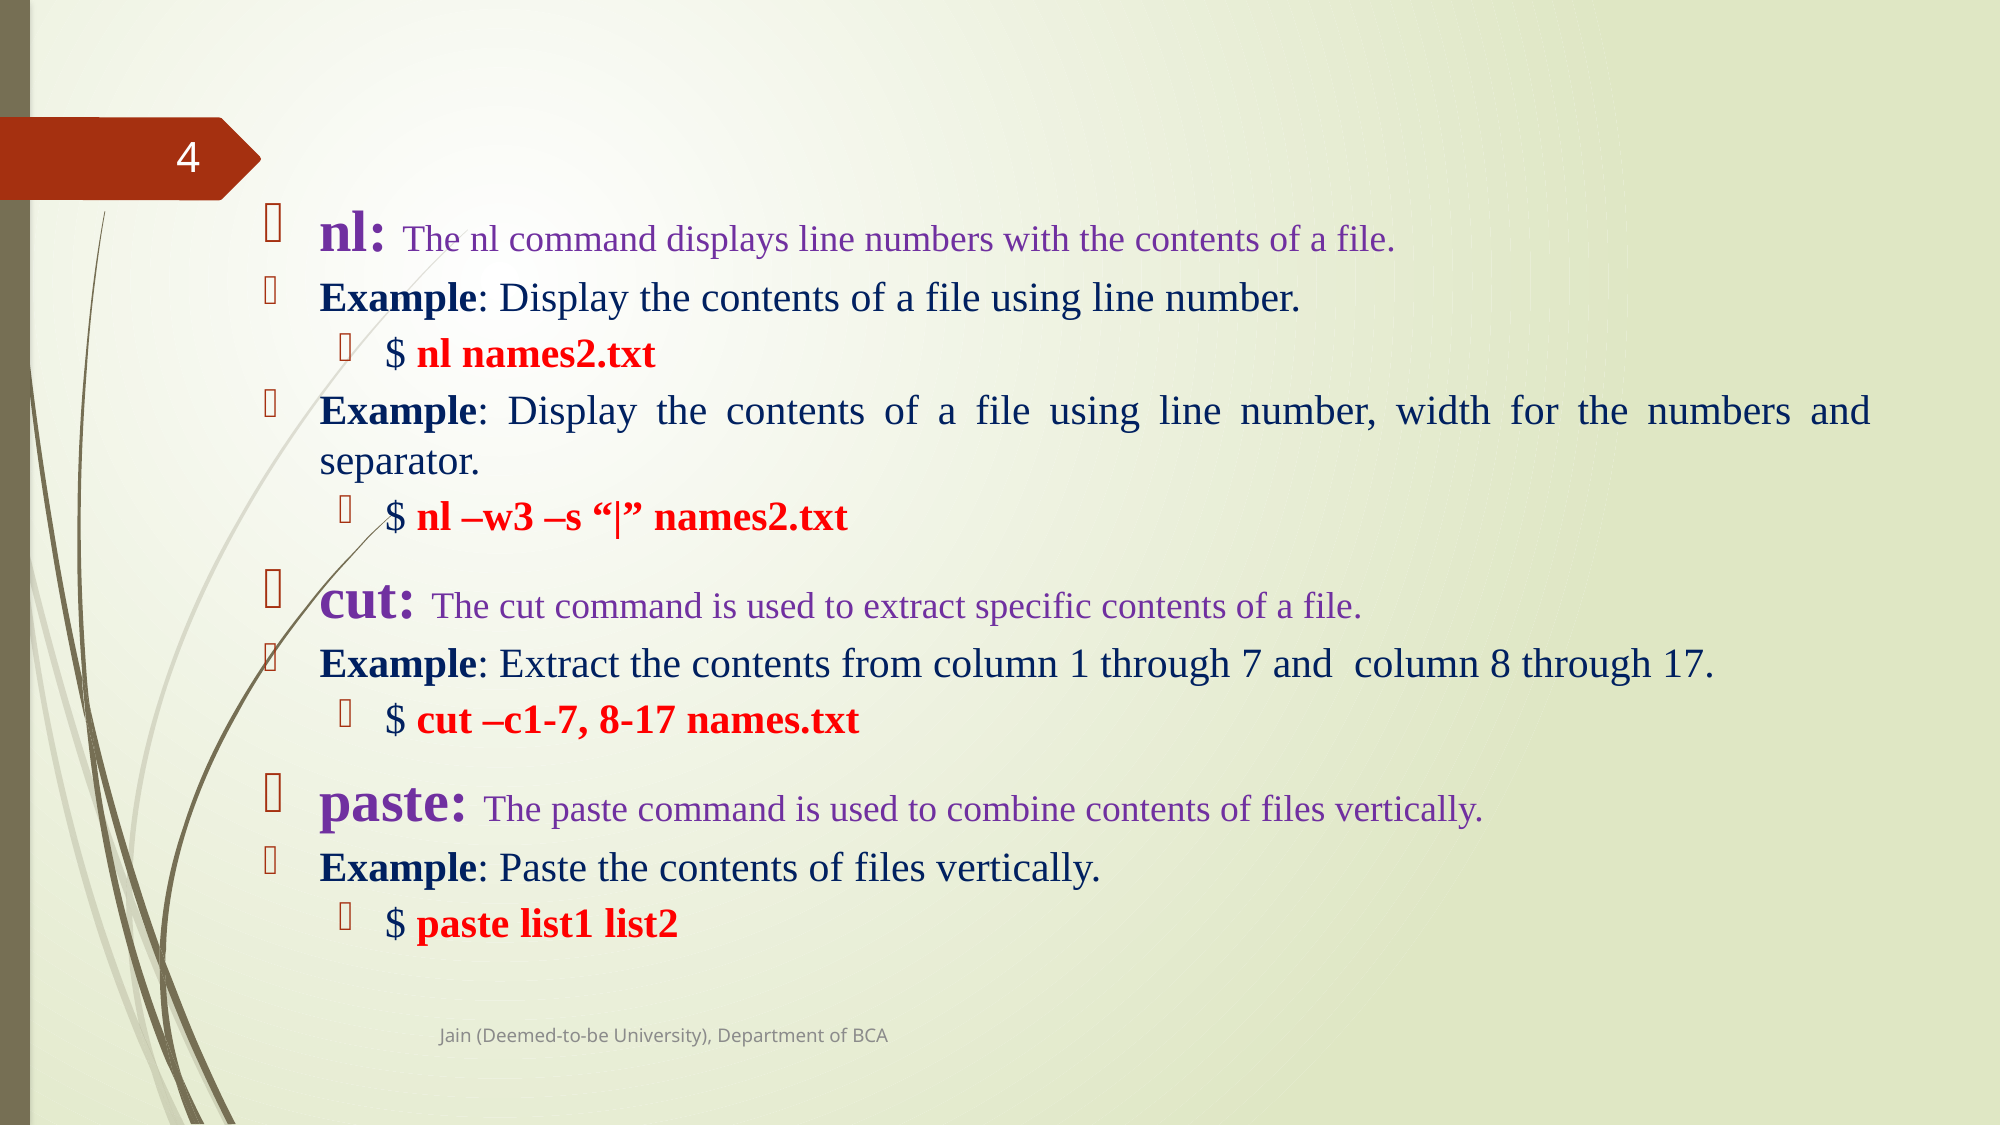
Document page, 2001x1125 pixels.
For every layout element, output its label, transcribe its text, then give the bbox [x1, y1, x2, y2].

slide_number 4 [87, 129, 216, 190]
list nl: The nl command displays line numbers with the contents of a file. Example: Display the contents of a file using line number. $ nl names2.txt Example: Display the contents of a file using line number, width for the numbers and separator. $ nl –w3 –s “|” names2.txt cut: The cut command is used to extract specific contents of a file. Example: Extract the contents from column 1 through 7 and column 8 through 17. $ cut –c1-7, 8-17 names.txt paste: The paste command is used to combine contents of files vertically. Example: Paste the contents of files vertically. $ paste list1 list2 [248, 186, 1888, 970]
footer Jain (Deemed-to-be University), Department of BCA [424, 1006, 1675, 1067]
